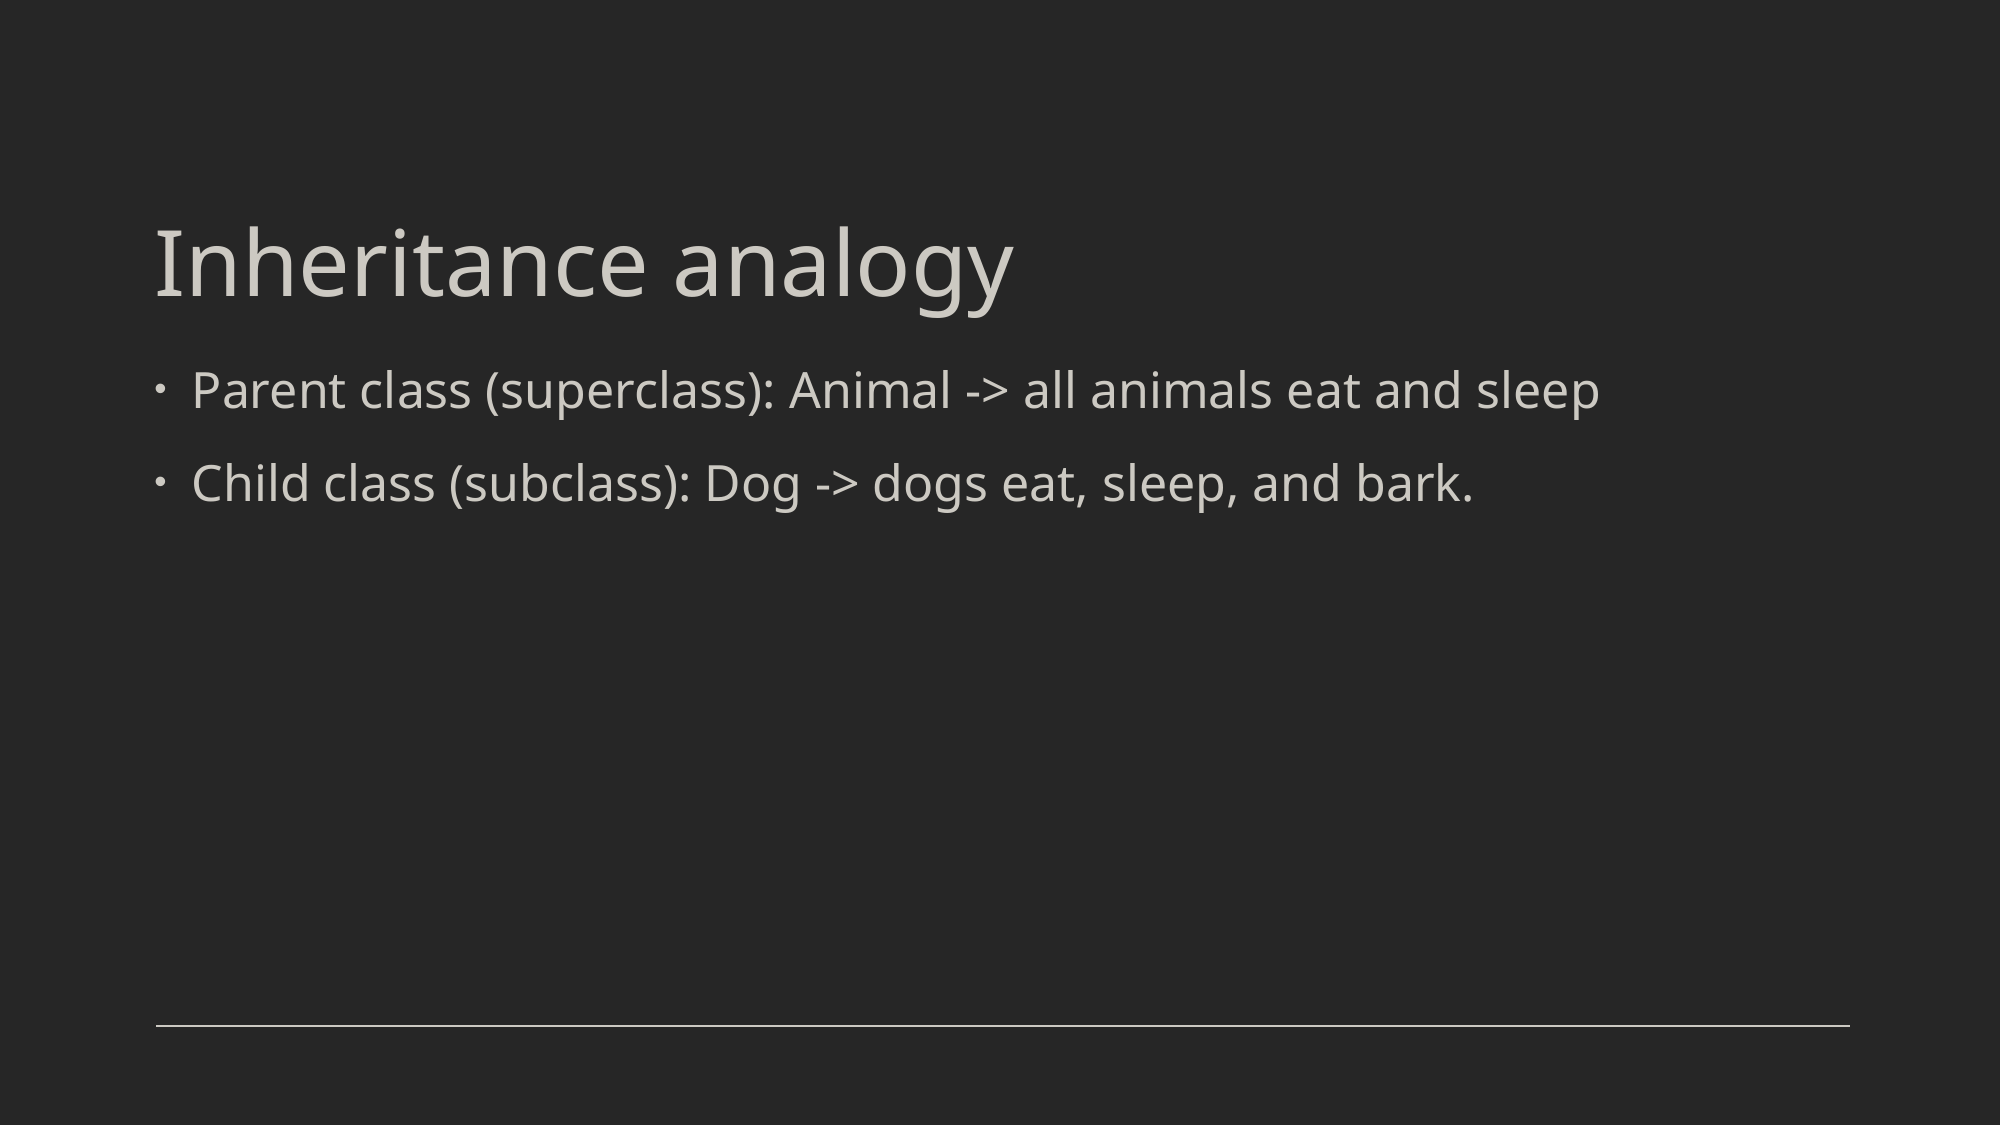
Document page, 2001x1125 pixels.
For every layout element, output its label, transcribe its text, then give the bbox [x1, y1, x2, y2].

title Inheritance analogy [139, 143, 1850, 322]
list Parent class (superclass): Animal -> all animals eat and sleep Child class (subclass): Dog -> dogs eat, sleep, and bark. [139, 338, 1850, 980]
